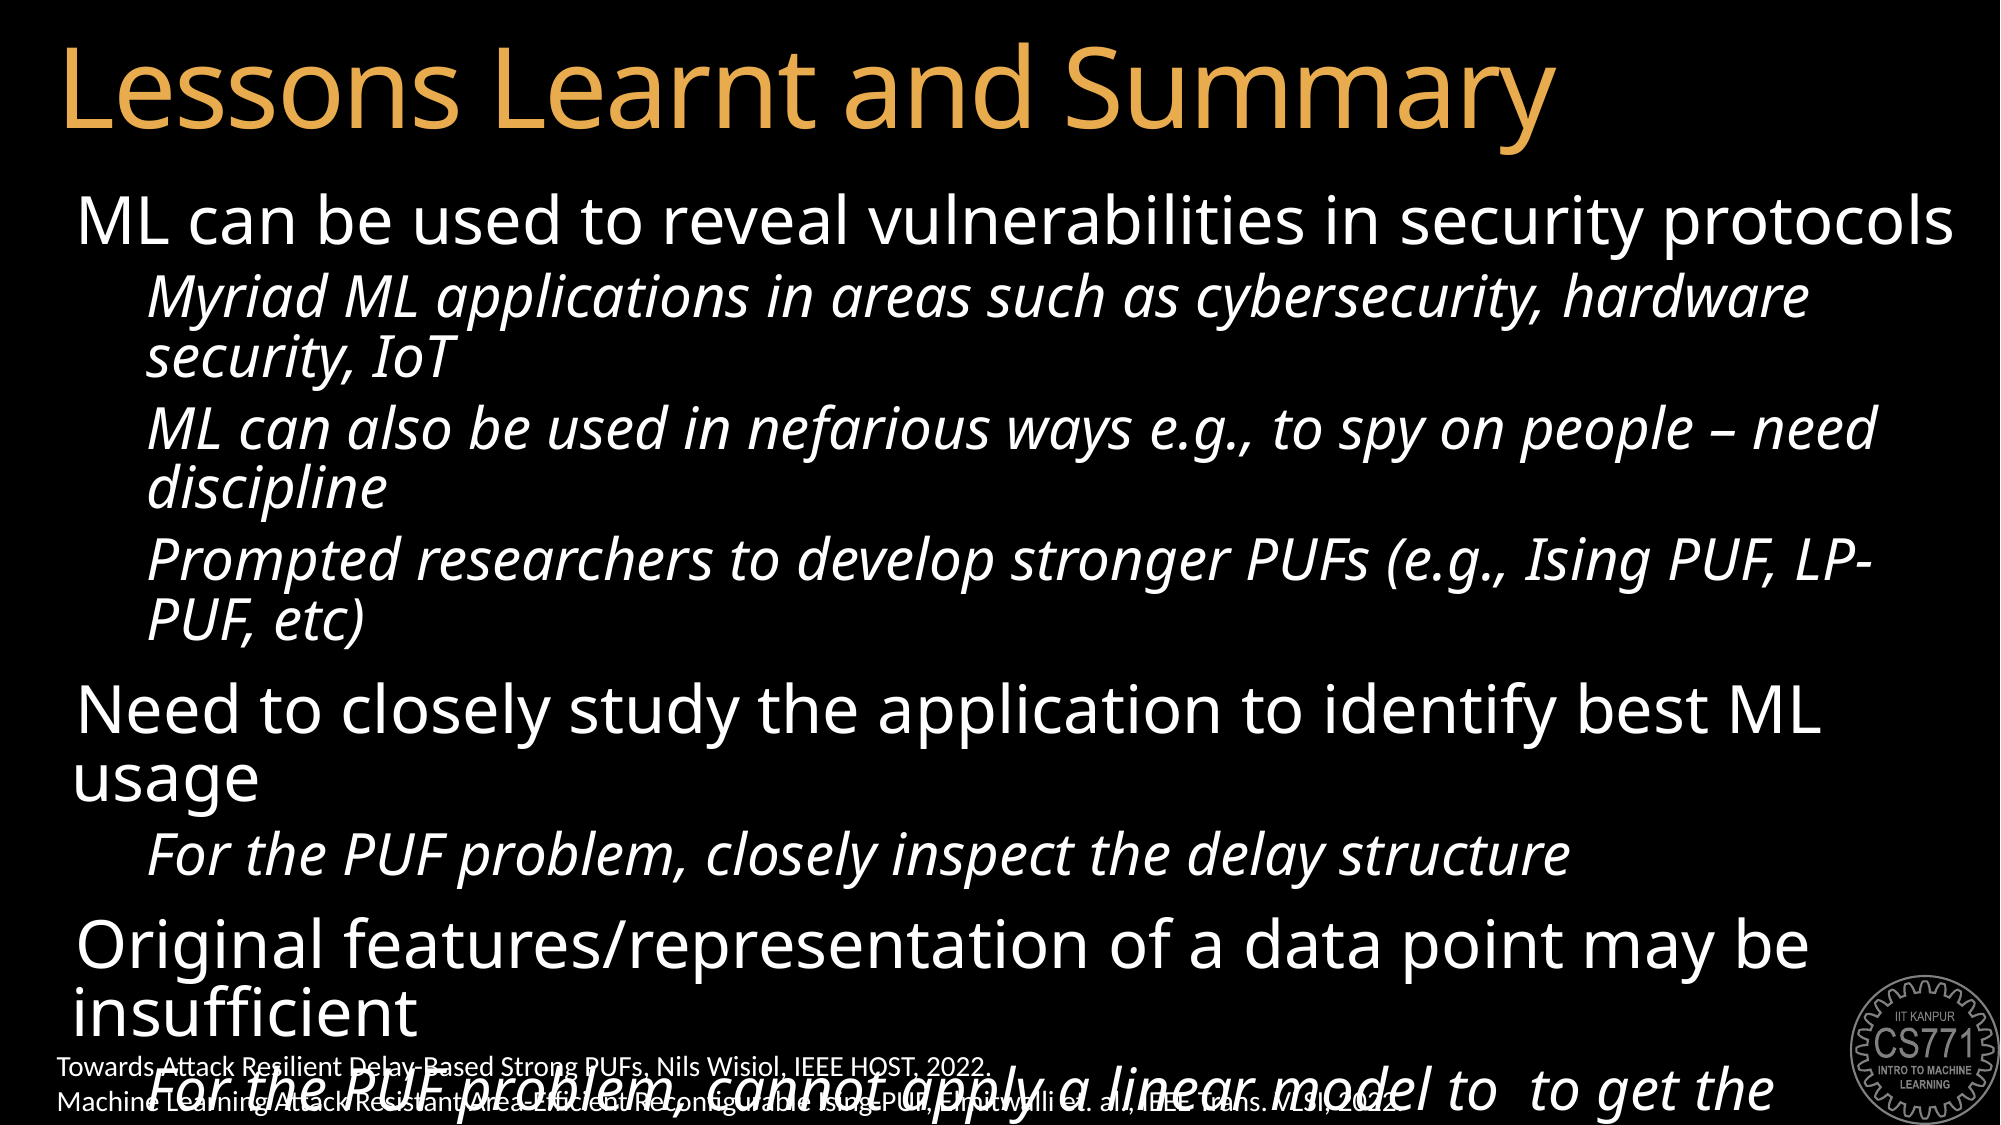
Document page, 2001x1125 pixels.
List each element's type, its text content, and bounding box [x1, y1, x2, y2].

footer Towards Attack Resilient Delay-Based Strong PUFs, Nils Wisiol, IEEE HOST, 2022. Machine Learning Attack Resistant Area-Efficient Reconfigurable Ising-PUF, Elmitwalli et. al., IEEE Trans. VLSI, 2022. [41, 1051, 1718, 1113]
title Lessons Learnt and Summary [41, 5, 1945, 183]
